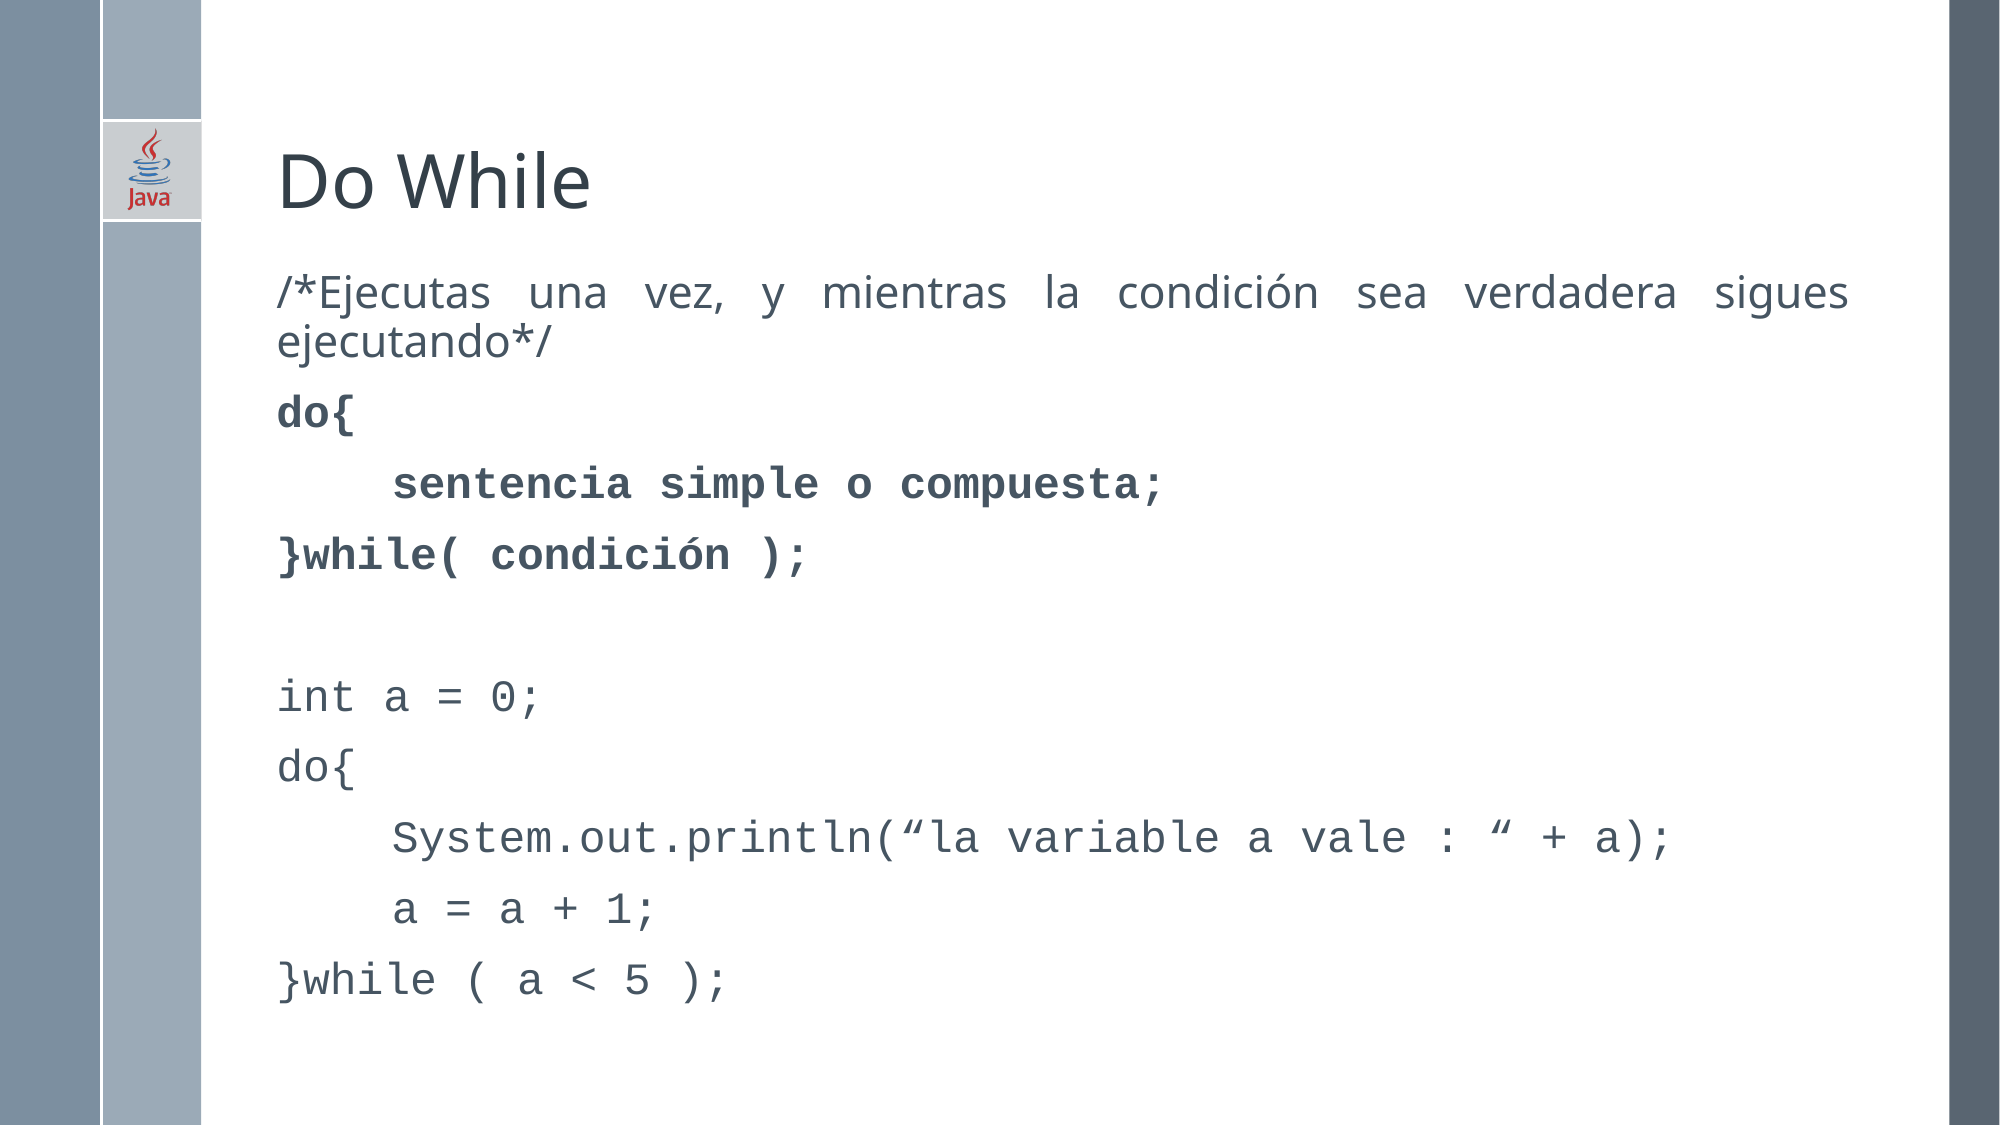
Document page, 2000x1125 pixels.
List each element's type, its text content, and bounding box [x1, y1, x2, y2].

title Do While [261, 29, 1867, 233]
picture [109, 127, 193, 211]
list /*Ejecutas una vez, y mientras la condición sea verdadera sigues ejecutando*/ do{ sentencia simple o compuesta; }while( condición ); int a = 0; do{ System.out.println(“la variable a vale : “ + a); a = a + 1; }while ( a < 5 ); [261, 262, 1867, 1013]
